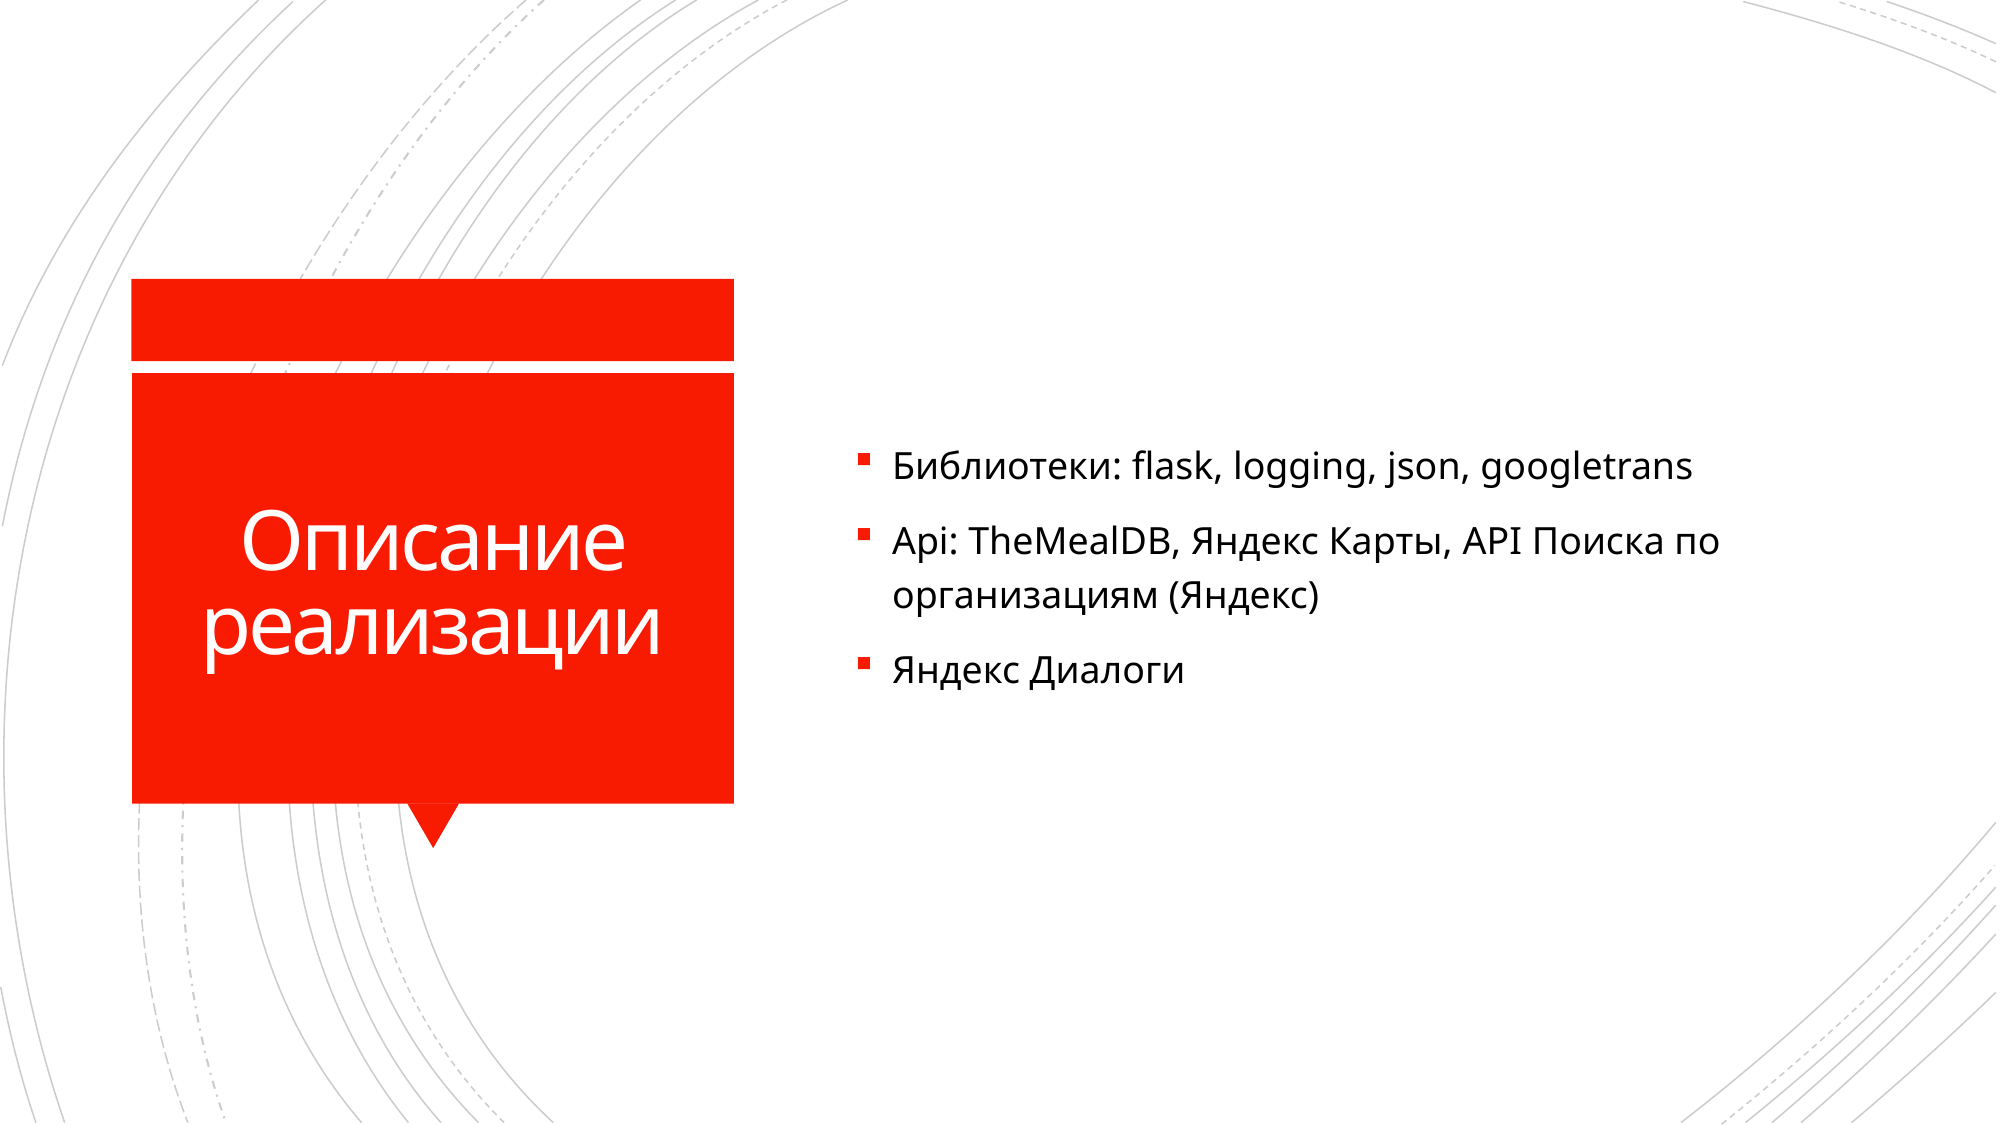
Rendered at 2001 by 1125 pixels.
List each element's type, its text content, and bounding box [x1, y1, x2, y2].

list Библиотеки: flask, logging, json, googletrans Api: TheMealDB, Яндекс Карты, API Поиска по организациям (Яндекс) Яндекс Диалоги [839, 131, 1871, 993]
title Описание реализации [145, 385, 720, 789]
